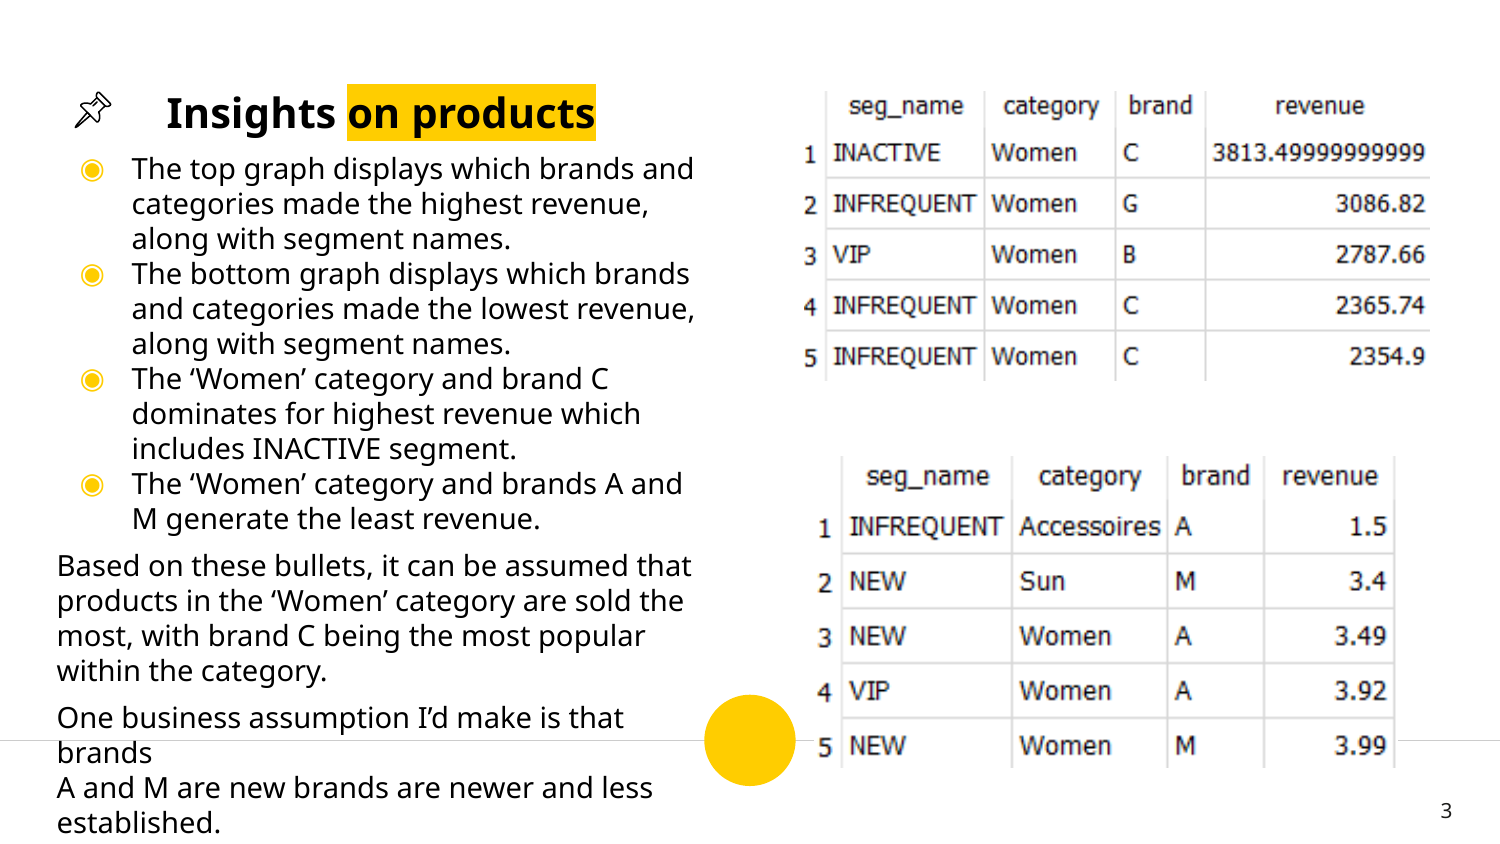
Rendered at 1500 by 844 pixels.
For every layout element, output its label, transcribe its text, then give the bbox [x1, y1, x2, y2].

picture [813, 456, 1399, 768]
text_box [75, 91, 111, 128]
title Insights on products [151, 76, 788, 148]
list The top graph displays which brands and categories made the highest revenue, along with segment names. The bottom graph displays which brands and categories made the lowest revenue, along with segment names. The ‘Women’ category and brand C dominates for highest revenue which includes INACTIVE segment. The ‘Women’ category and brands A and M generate the least revenue. Based on these bullets, it can be assumed that products in the ‘Women’ category are sold the most, with brand C being the most popular within the category. One business assumption I’d make is that brands A and M are new brands are newer and less established. [41, 135, 732, 729]
picture [804, 90, 1430, 381]
slide_number ‹#› [1401, 779, 1492, 844]
